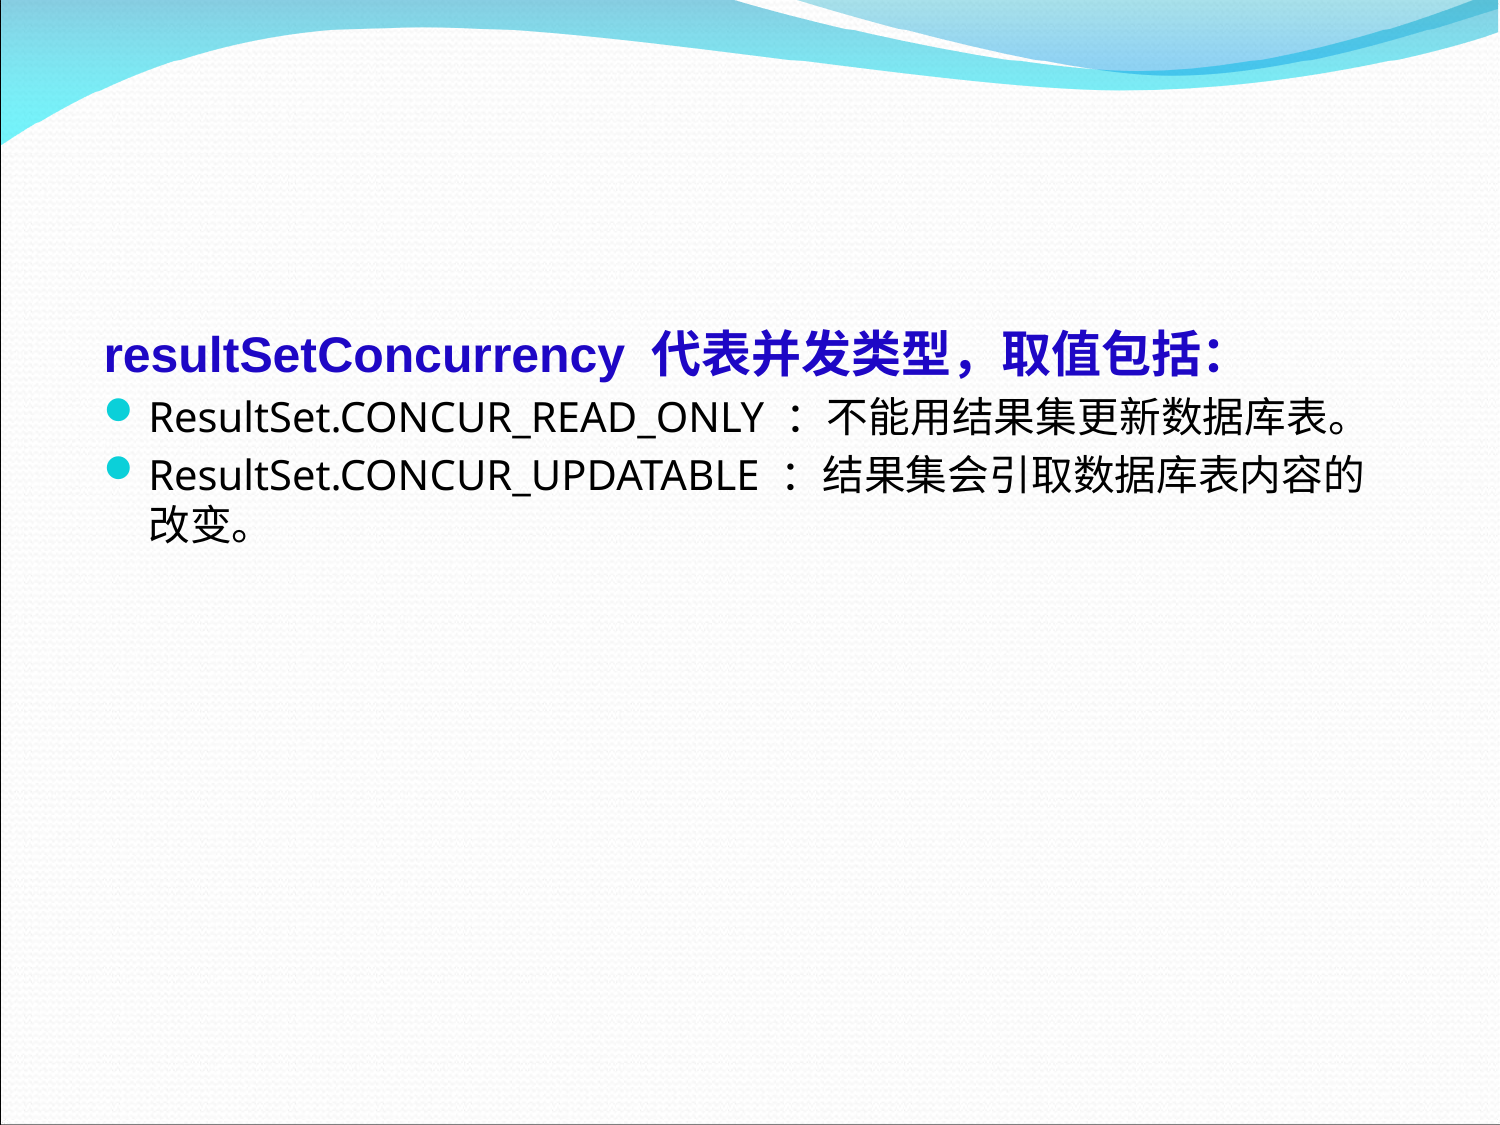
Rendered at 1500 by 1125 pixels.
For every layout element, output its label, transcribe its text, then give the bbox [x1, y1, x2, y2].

picture [0, 0, 1500, 1125]
list resultSetConcurrency 代表并发类型，取值包括： ResultSet.CONCUR_READ_ONLY ：不能用结果集更新数据库表。 ResultSet.CONCUR_UPDATABLE ：结果集会引取数据库表内容的改变。 [88, 314, 1388, 799]
